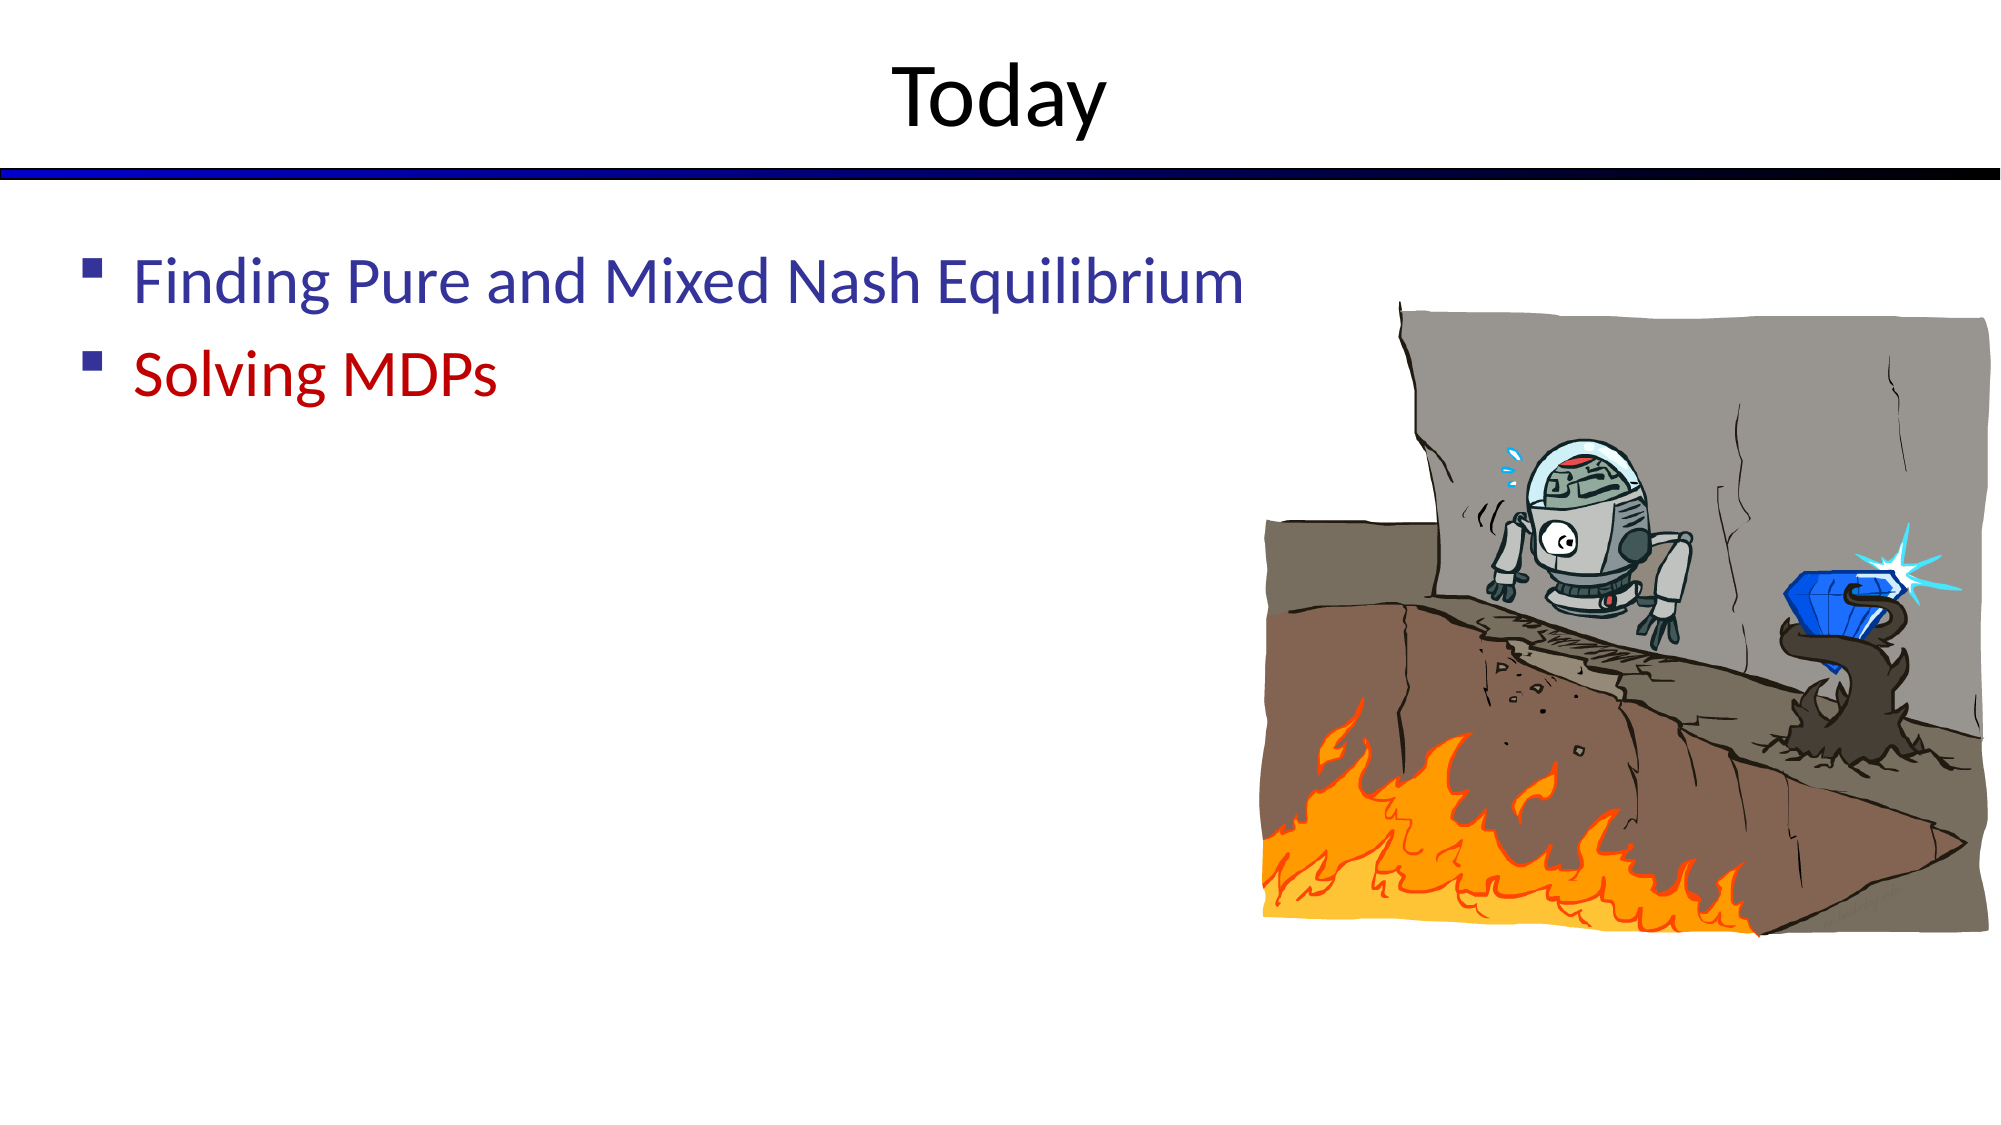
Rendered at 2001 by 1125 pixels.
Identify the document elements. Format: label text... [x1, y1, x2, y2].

title Today [0, 0, 2000, 184]
list Finding Pure and Mixed Nash Equilibrium Solving MDPs [62, 228, 1288, 1006]
picture [1244, 287, 2000, 942]
